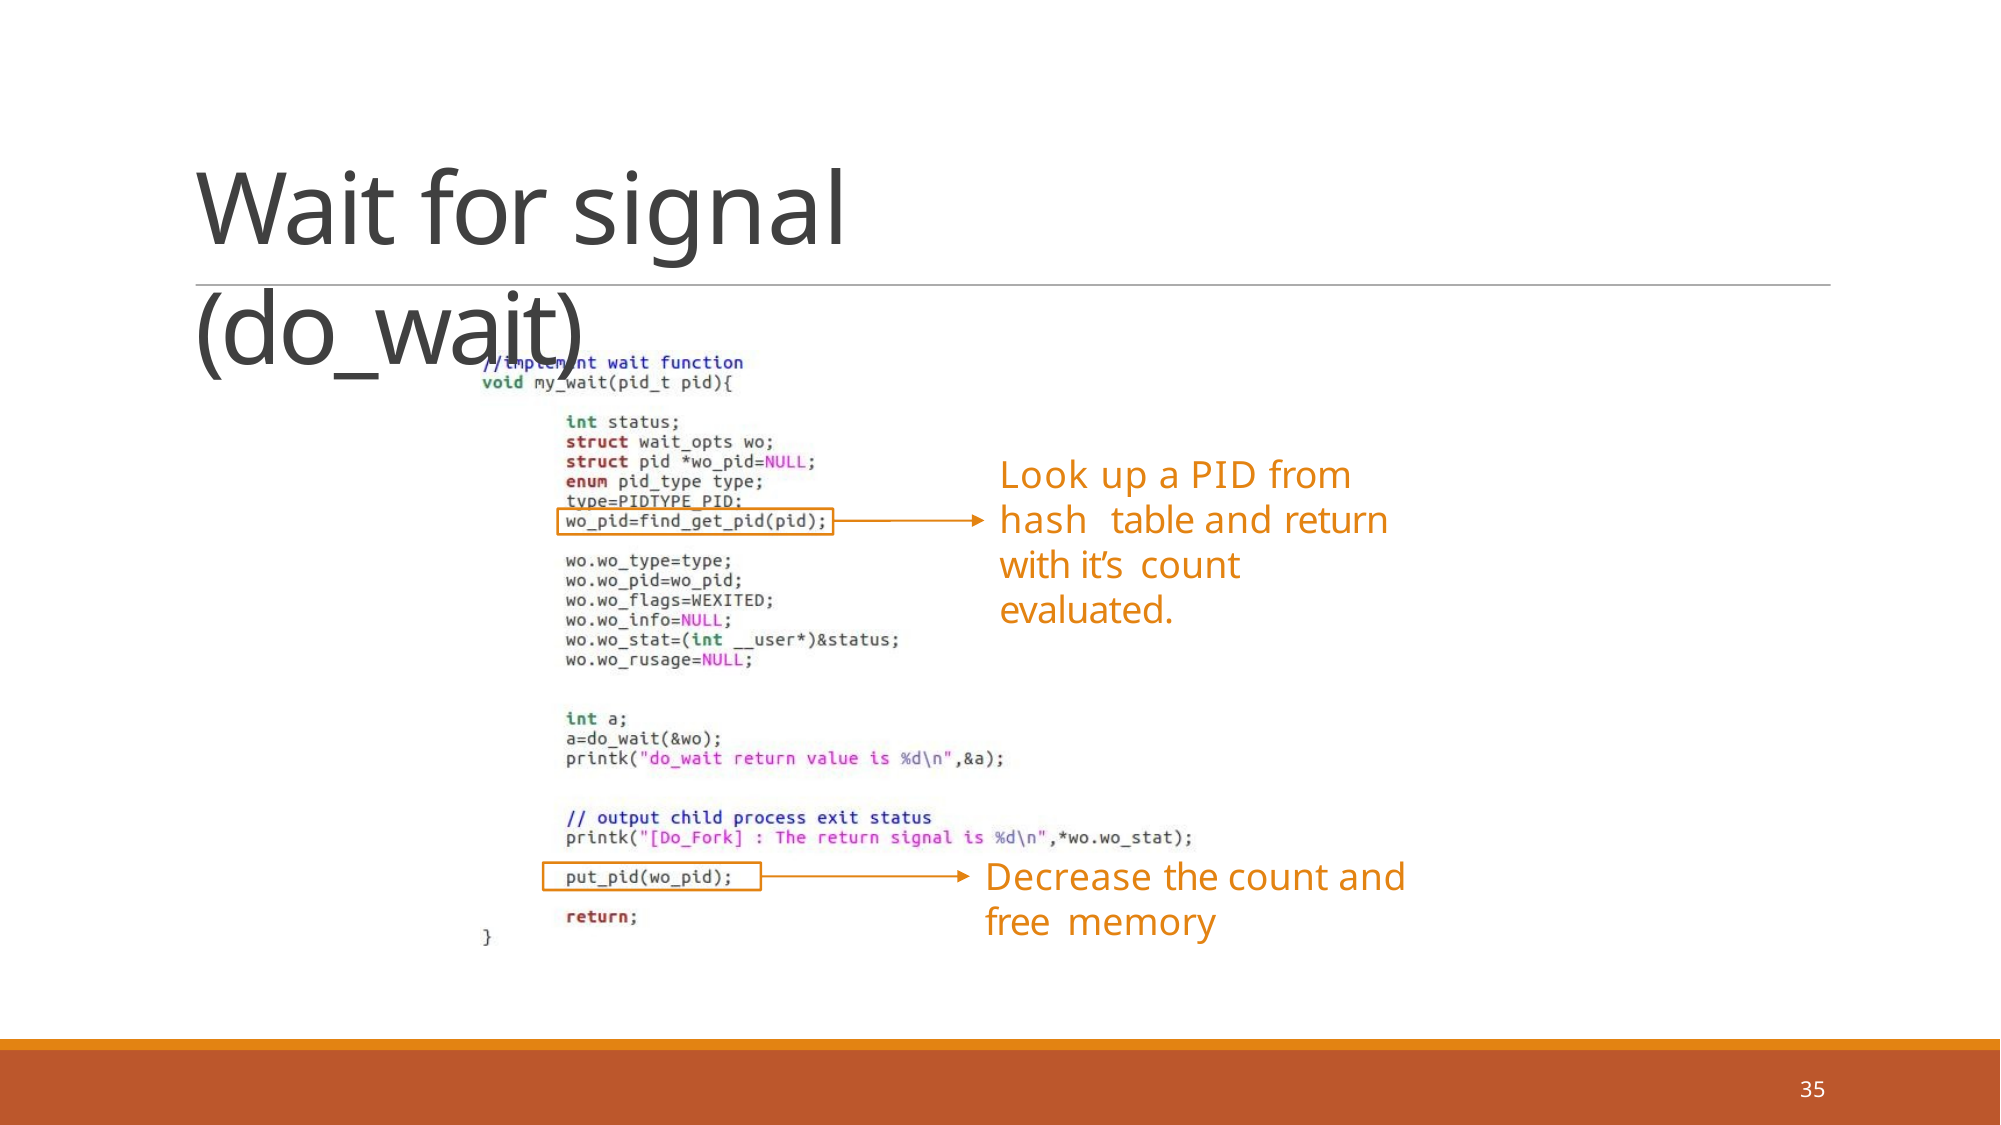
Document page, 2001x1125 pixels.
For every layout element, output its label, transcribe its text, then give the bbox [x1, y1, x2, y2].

text_box Decrease the count and free memory [1205, 850, 1462, 943]
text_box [479, 349, 1200, 948]
title Wait for signal (do_wait) [192, 142, 1239, 385]
slide_number 35 [1793, 1074, 1831, 1125]
text_box Look up a PID from hash table and return with it’s count evaluated. [1205, 449, 1419, 632]
